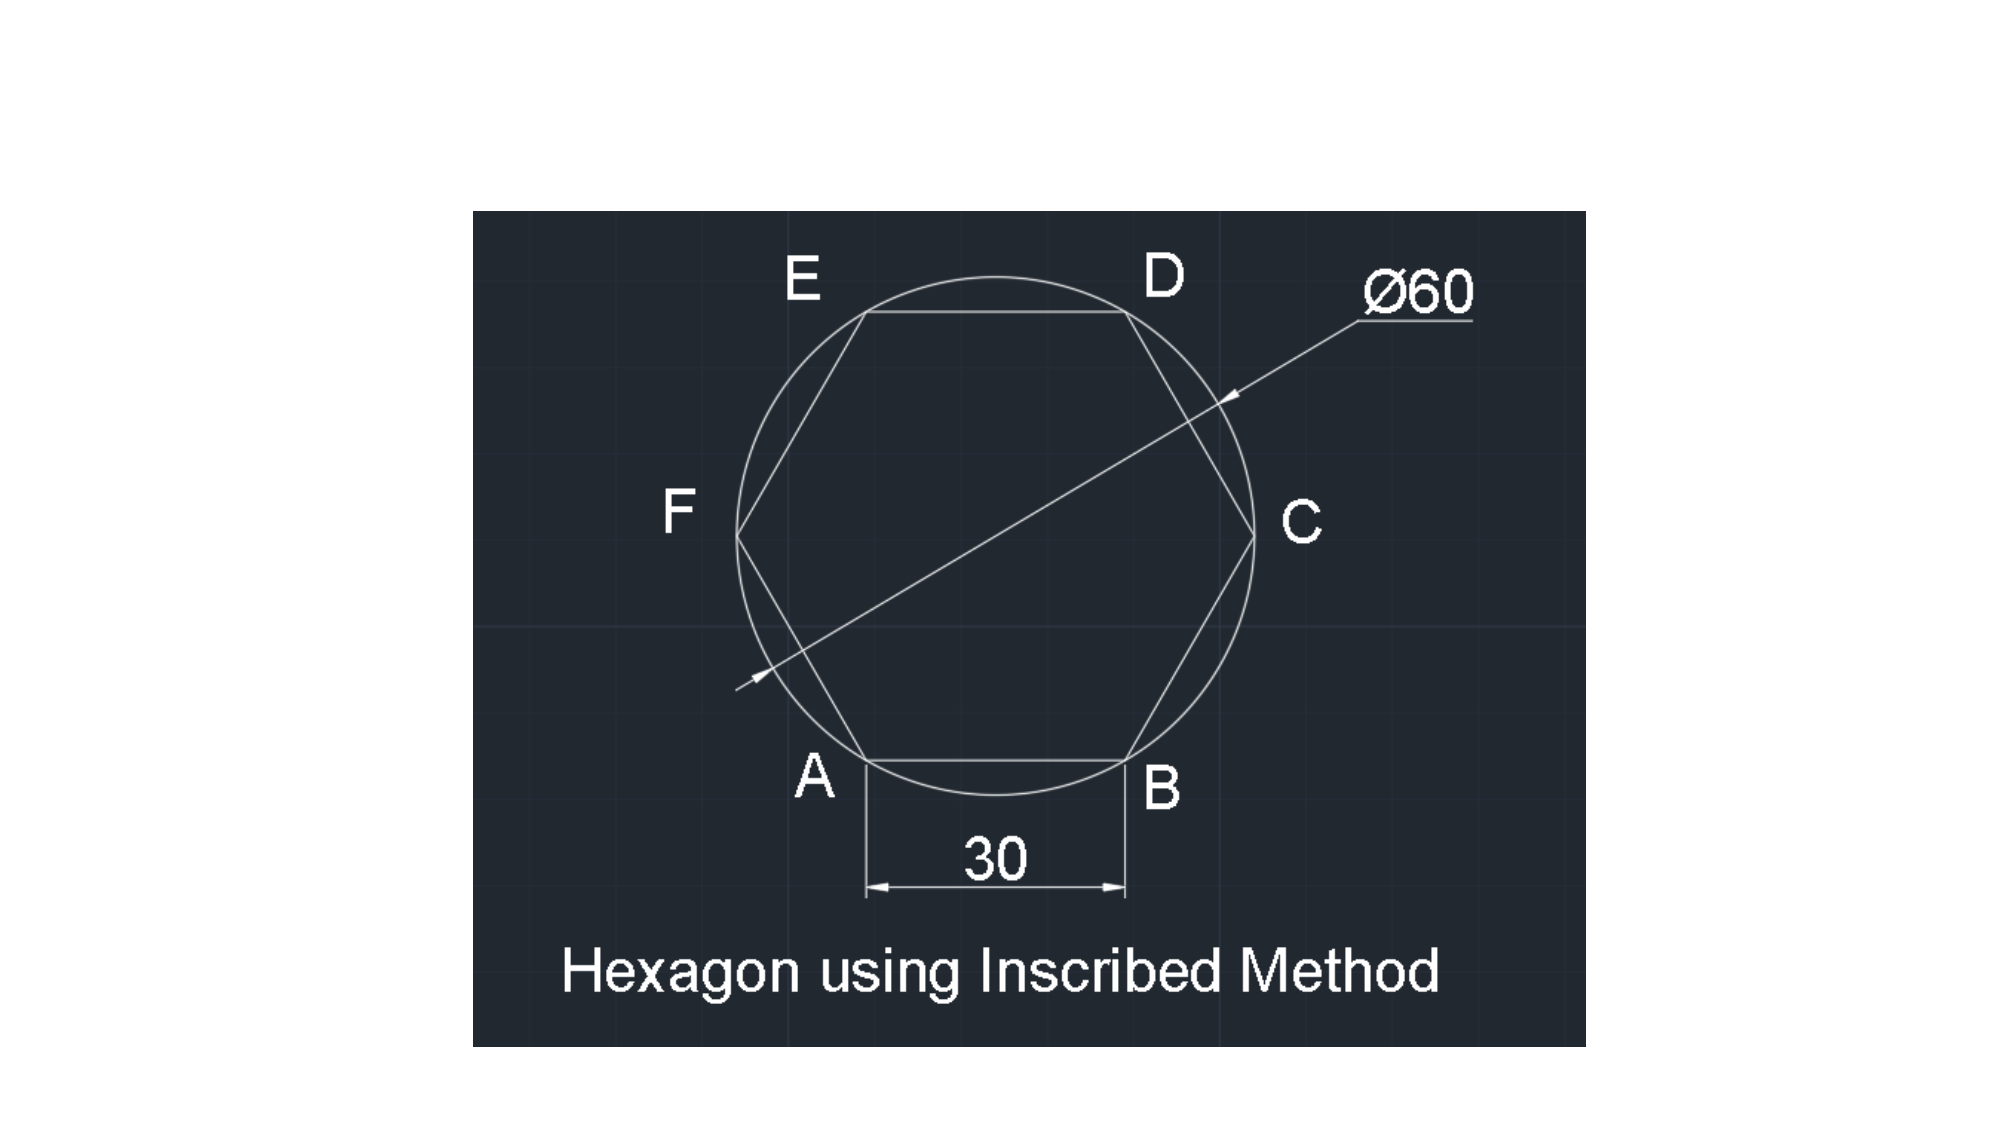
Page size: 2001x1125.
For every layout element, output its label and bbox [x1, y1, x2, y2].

picture [473, 211, 1586, 1047]
